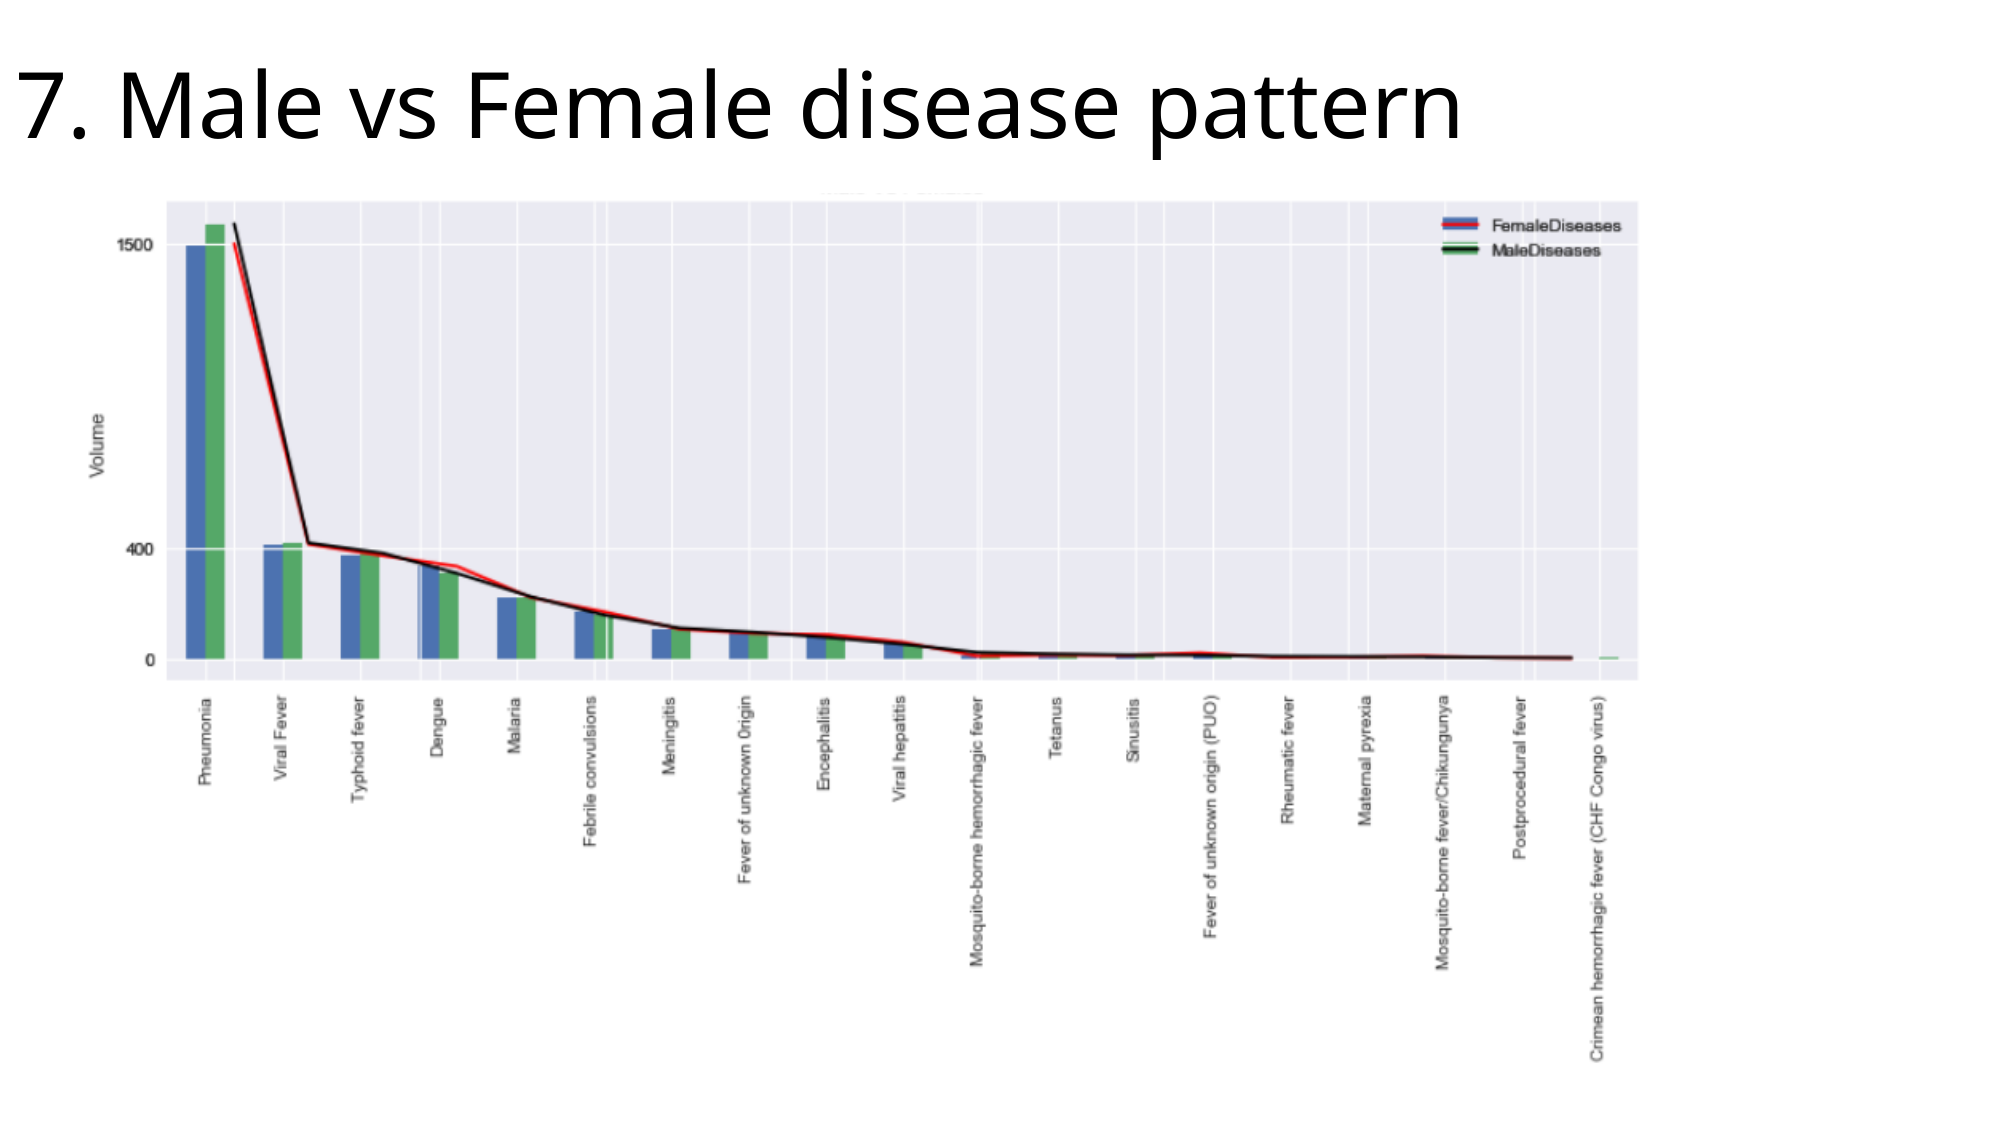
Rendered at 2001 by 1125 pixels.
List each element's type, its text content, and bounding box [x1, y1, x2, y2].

title 7. Male vs Female disease pattern [0, 0, 2000, 218]
picture [36, 193, 1644, 1071]
